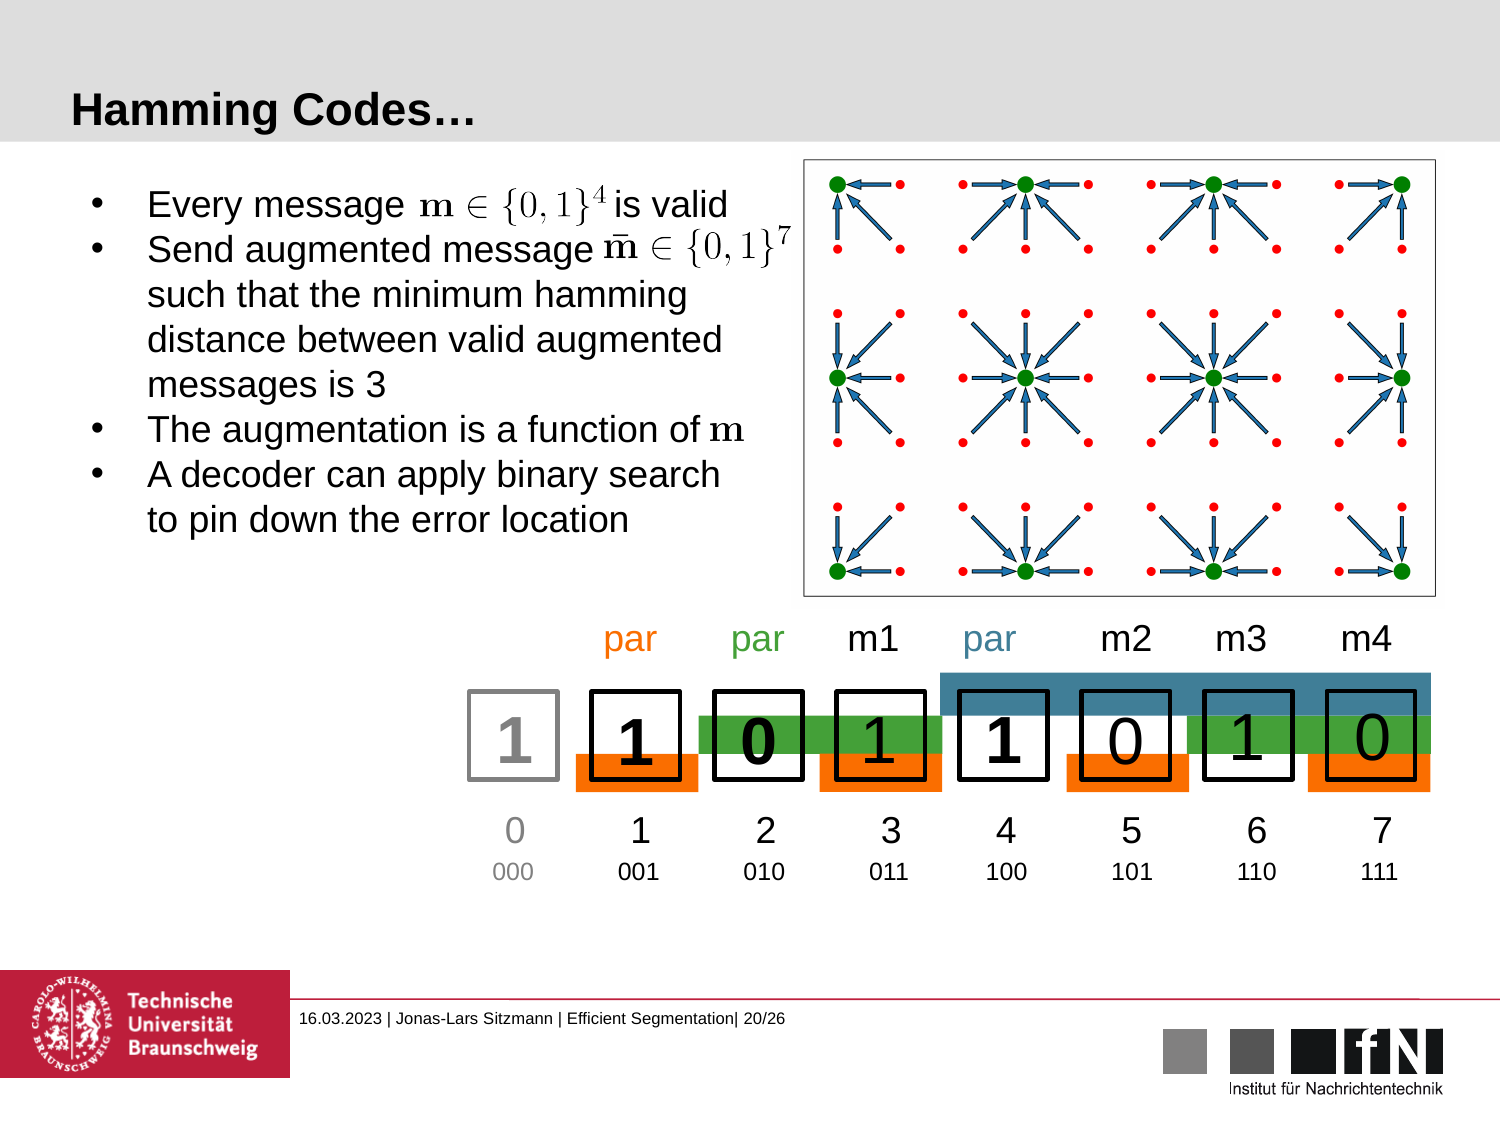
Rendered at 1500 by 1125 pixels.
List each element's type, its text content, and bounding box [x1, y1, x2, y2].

text_box 1 [472, 689, 557, 785]
title Hamming Codes… [70, 17, 1445, 135]
picture [420, 150, 1446, 609]
picture [709, 423, 744, 441]
text_box [939, 671, 1432, 717]
text_box [1306, 752, 1432, 794]
text_box [818, 752, 944, 793]
text_box [697, 714, 713, 755]
text_box 1 [591, 691, 680, 786]
text_box 0 1 2 3 4 5 6 7 000 001 010 011 100 101 110 111 [469, 799, 1431, 894]
text_box [1185, 717, 1203, 755]
text_box [1325, 689, 1329, 781]
text_box [1294, 717, 1325, 755]
text_box [468, 690, 472, 781]
text_box [1065, 752, 1191, 794]
text_box 1 [1203, 686, 1291, 782]
text_box Every message is valid Send augmented message such that the minimum hamming distance between valid augmented messages is 3 The augmentation is a function of A decoder can apply binary search to pin down the error location [76, 172, 777, 548]
text_box 1 [959, 689, 1048, 785]
text_box 0 [715, 690, 803, 785]
text_box [926, 714, 944, 752]
text_box [574, 752, 700, 794]
text_box 0 [1329, 686, 1417, 782]
text_box par par m1 par m2 m3 m4 [472, 606, 1421, 666]
text_box [1417, 717, 1432, 752]
picture [0, 970, 290, 1078]
text_box 1 [835, 689, 923, 785]
text_box 0 [1081, 690, 1170, 785]
text_box [804, 714, 835, 755]
